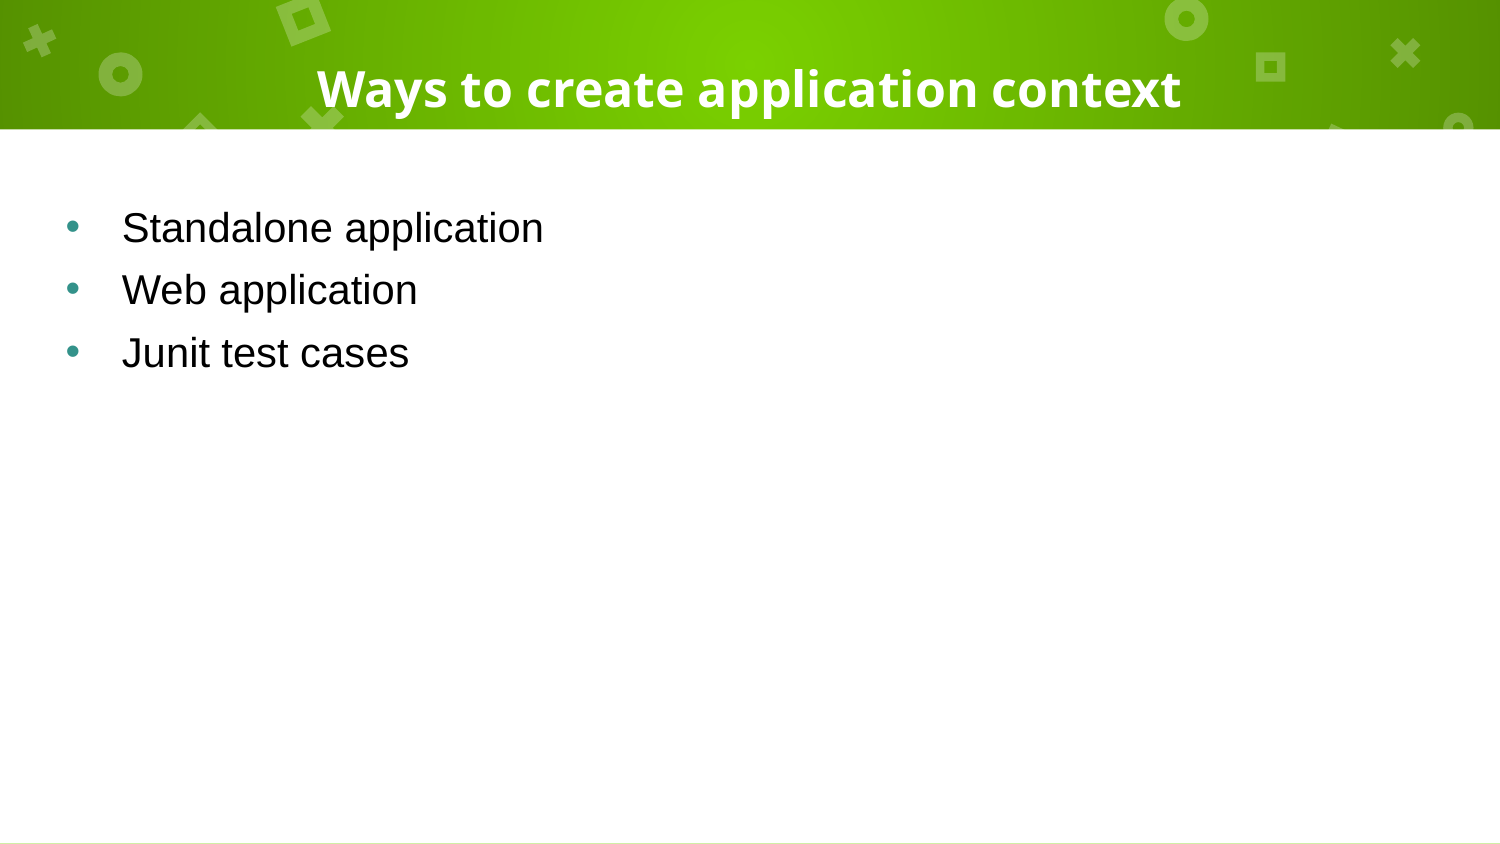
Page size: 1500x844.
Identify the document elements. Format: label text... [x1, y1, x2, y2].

title Ways to create application context [142, 0, 1358, 175]
text_box Standalone application Web application Junit test cases [50, 185, 1401, 391]
